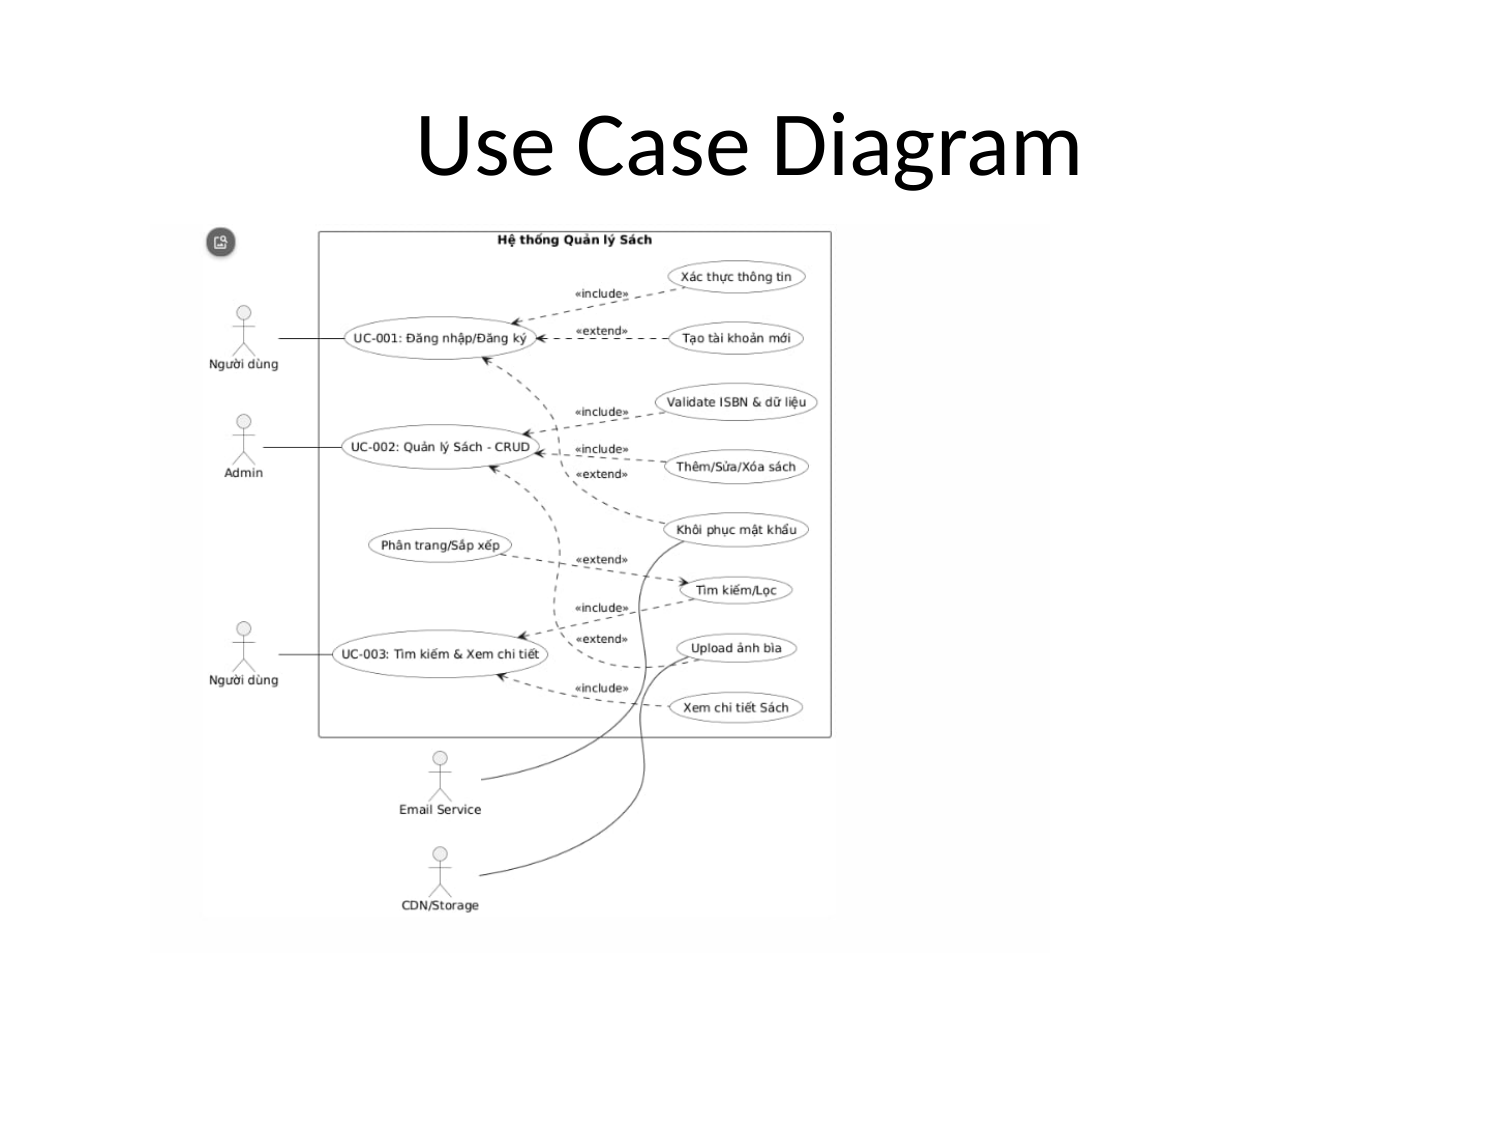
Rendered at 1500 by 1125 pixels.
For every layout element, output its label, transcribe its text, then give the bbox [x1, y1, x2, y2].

picture [149, 224, 1051, 953]
title Use Case Diagram [75, 45, 1425, 233]
